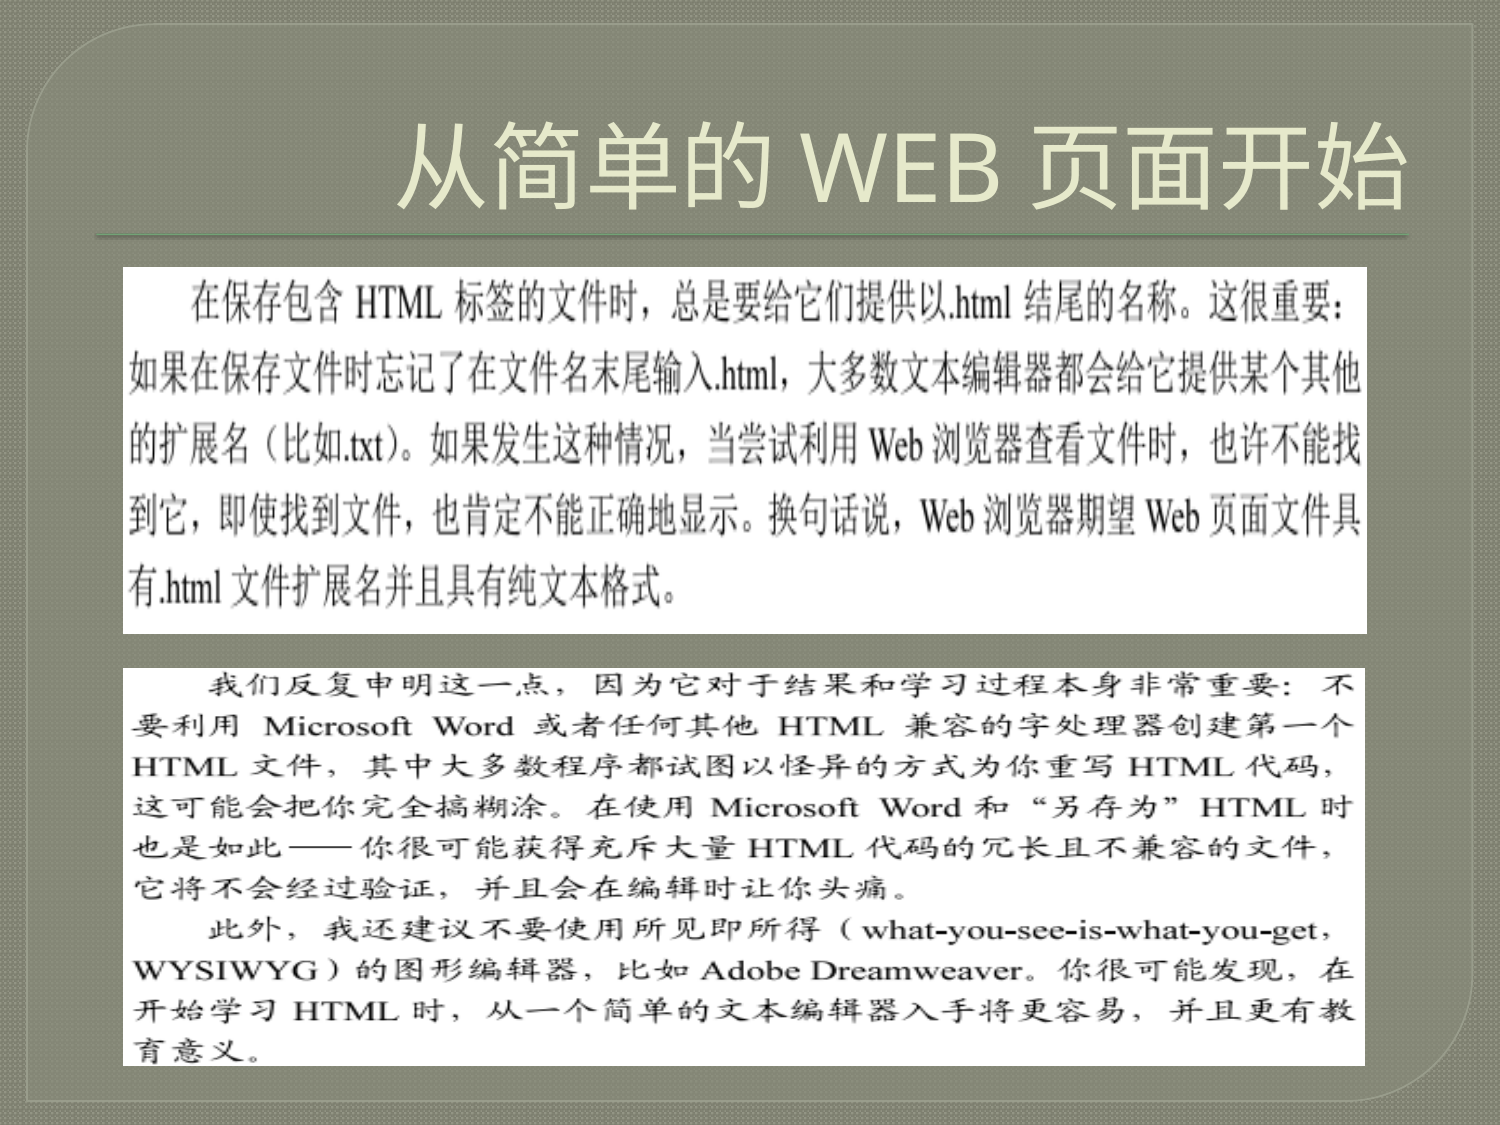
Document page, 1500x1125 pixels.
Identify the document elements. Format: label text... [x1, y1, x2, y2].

title 从简单的WEB页面开始 [75, 41, 1425, 230]
picture [123, 668, 1365, 1066]
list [123, 266, 1368, 634]
